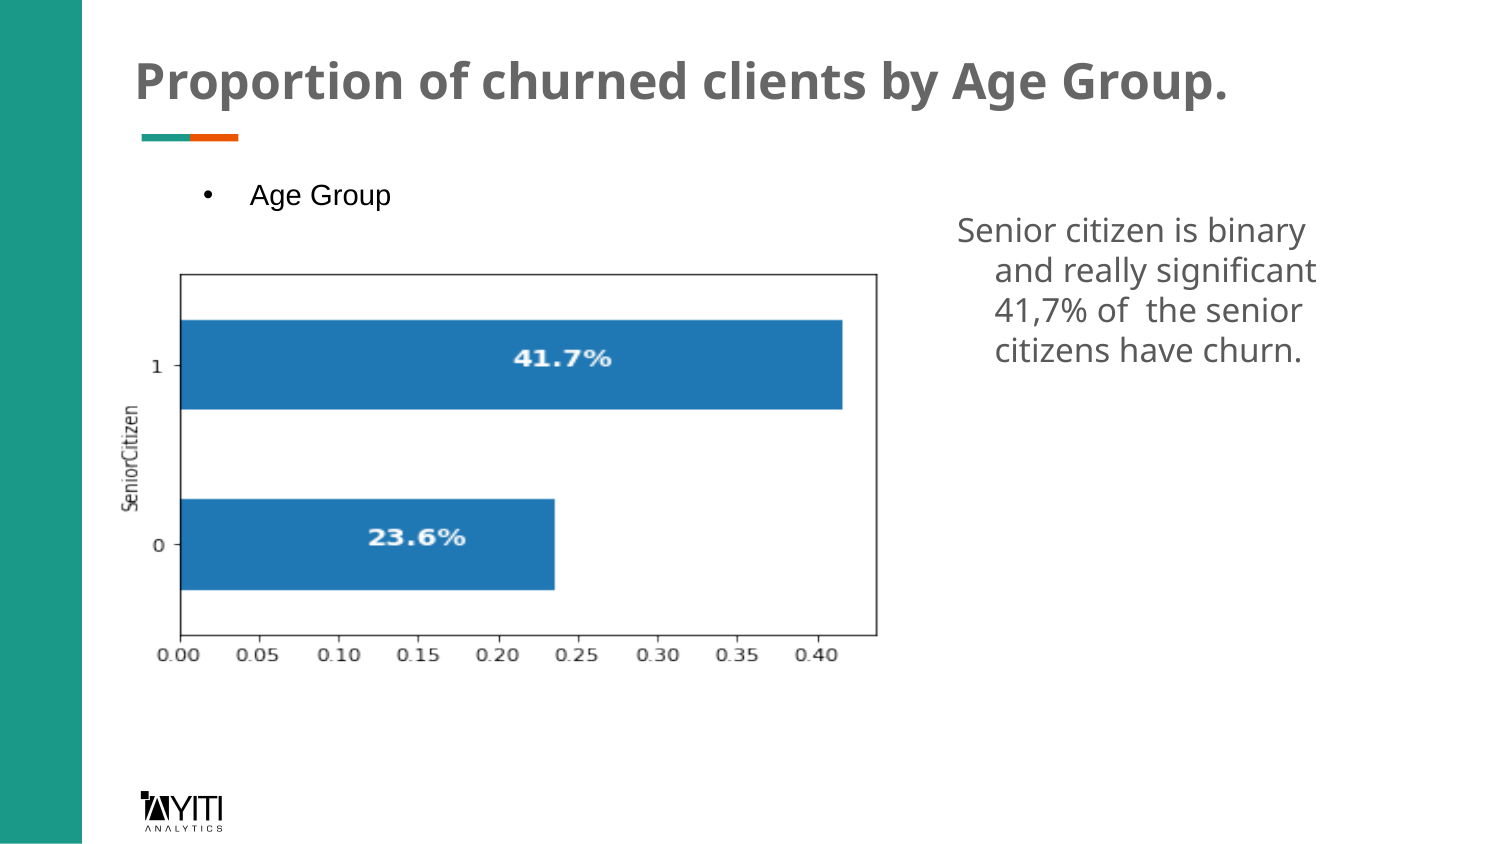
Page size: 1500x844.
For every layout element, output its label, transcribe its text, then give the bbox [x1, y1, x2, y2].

text_box Age Group [188, 169, 770, 219]
picture [106, 263, 891, 675]
title Proportion of churned clients by Age Group. [134, 49, 1366, 111]
picture [140, 791, 222, 832]
list Senior citizen is binary and really significant 41,7% of the senior citizens have churn. [919, 209, 1369, 371]
